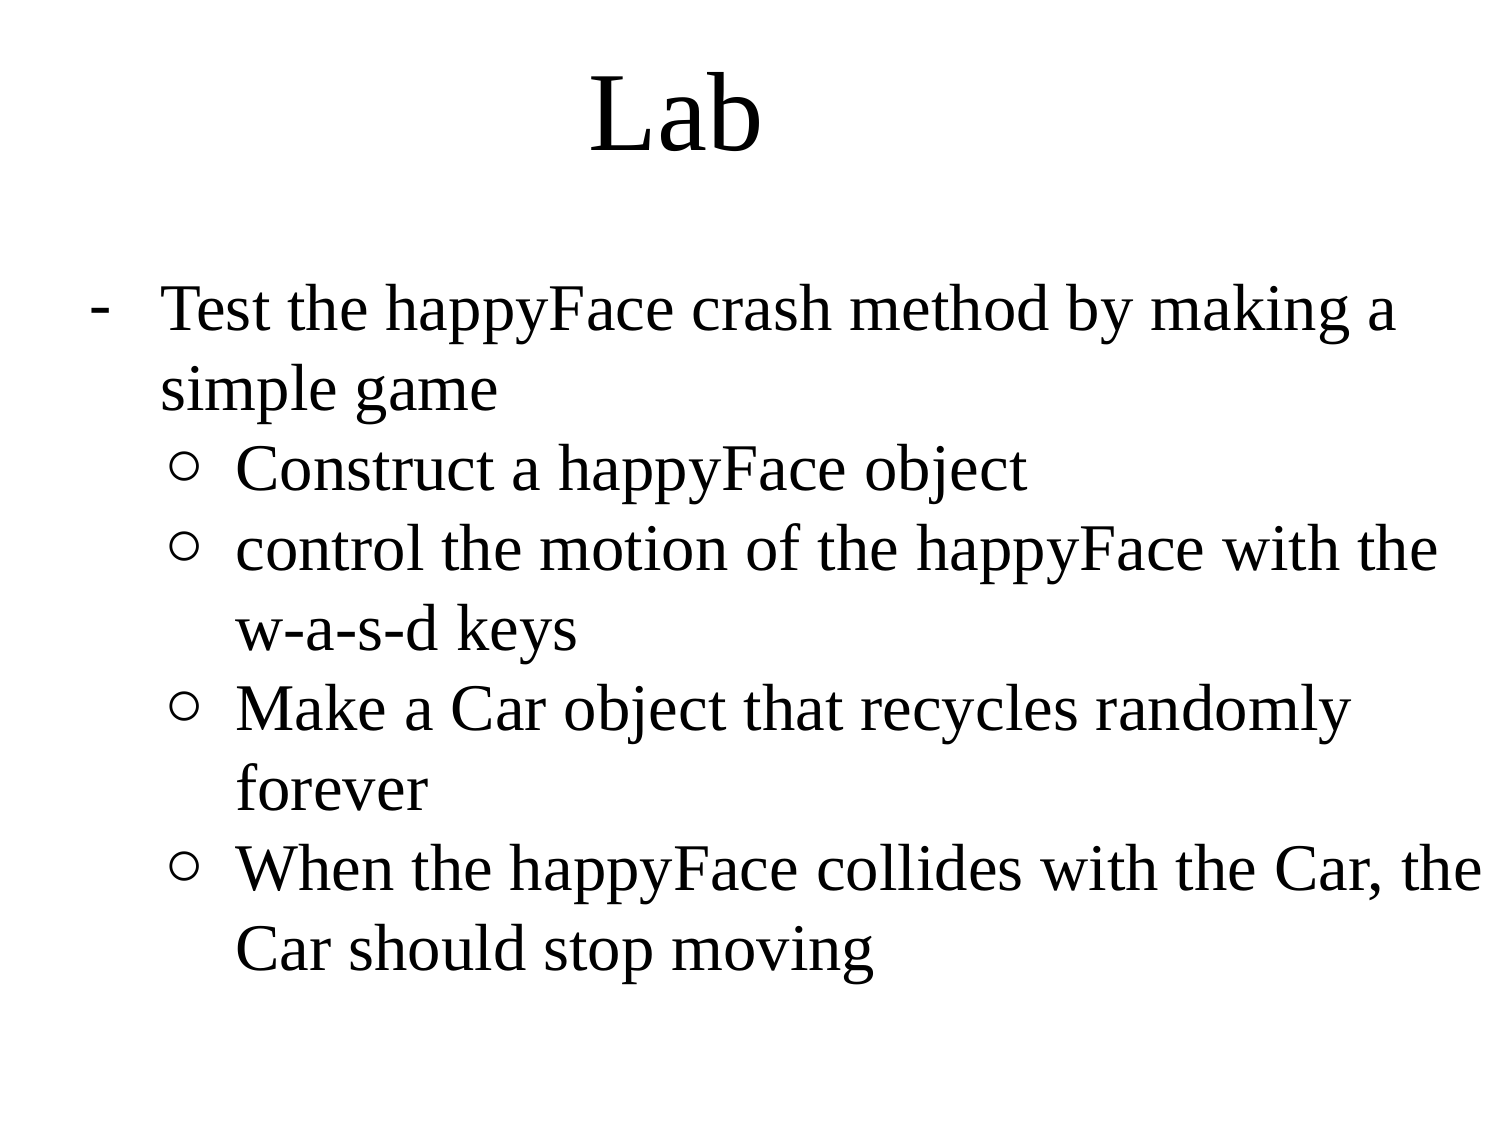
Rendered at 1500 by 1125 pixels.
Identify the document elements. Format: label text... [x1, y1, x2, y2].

text_box Lab [206, 30, 1203, 176]
text_box Test the happyFace crash method by making a simple game Construct a happyFace object control the motion of the happyFace with the w-a-s-d keys Make a Car object that recycles randomly forever When the happyFace collides with the Car, the Car should stop moving [70, 176, 1500, 1072]
